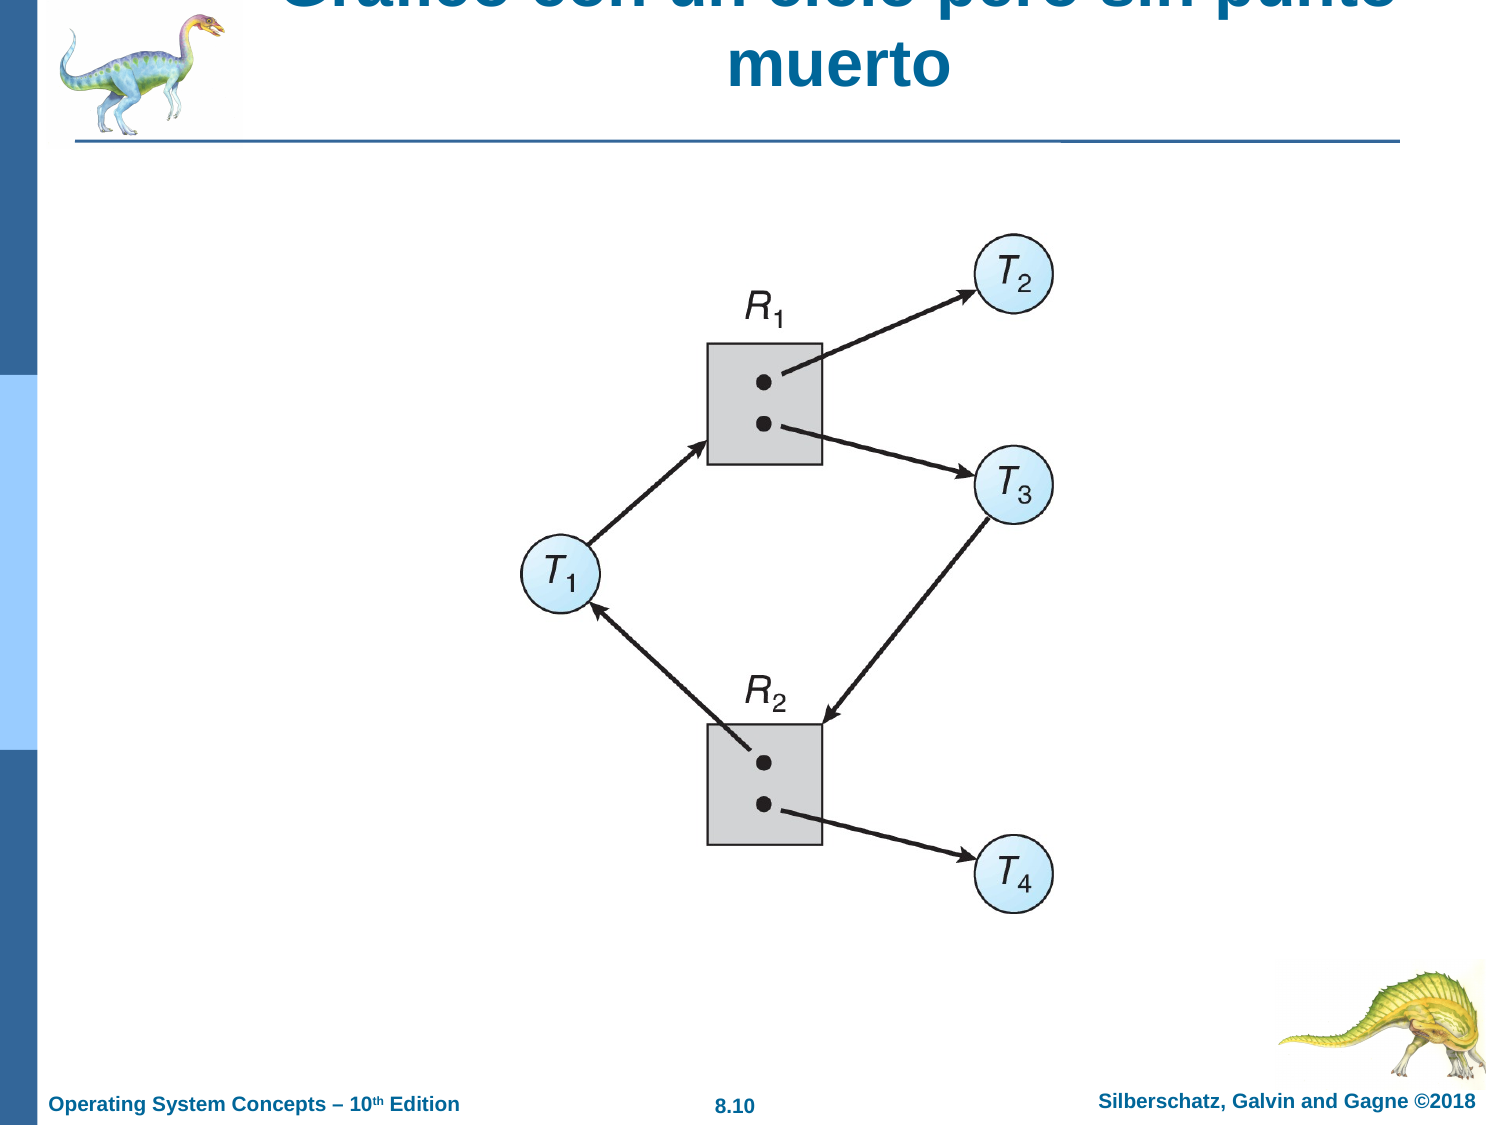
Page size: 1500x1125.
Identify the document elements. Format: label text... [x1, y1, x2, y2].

picture [1275, 959, 1486, 1090]
picture [519, 233, 1054, 915]
picture [46, 0, 243, 149]
title Gráfico con un ciclo pero sin punto muerto [190, 32, 1489, 108]
